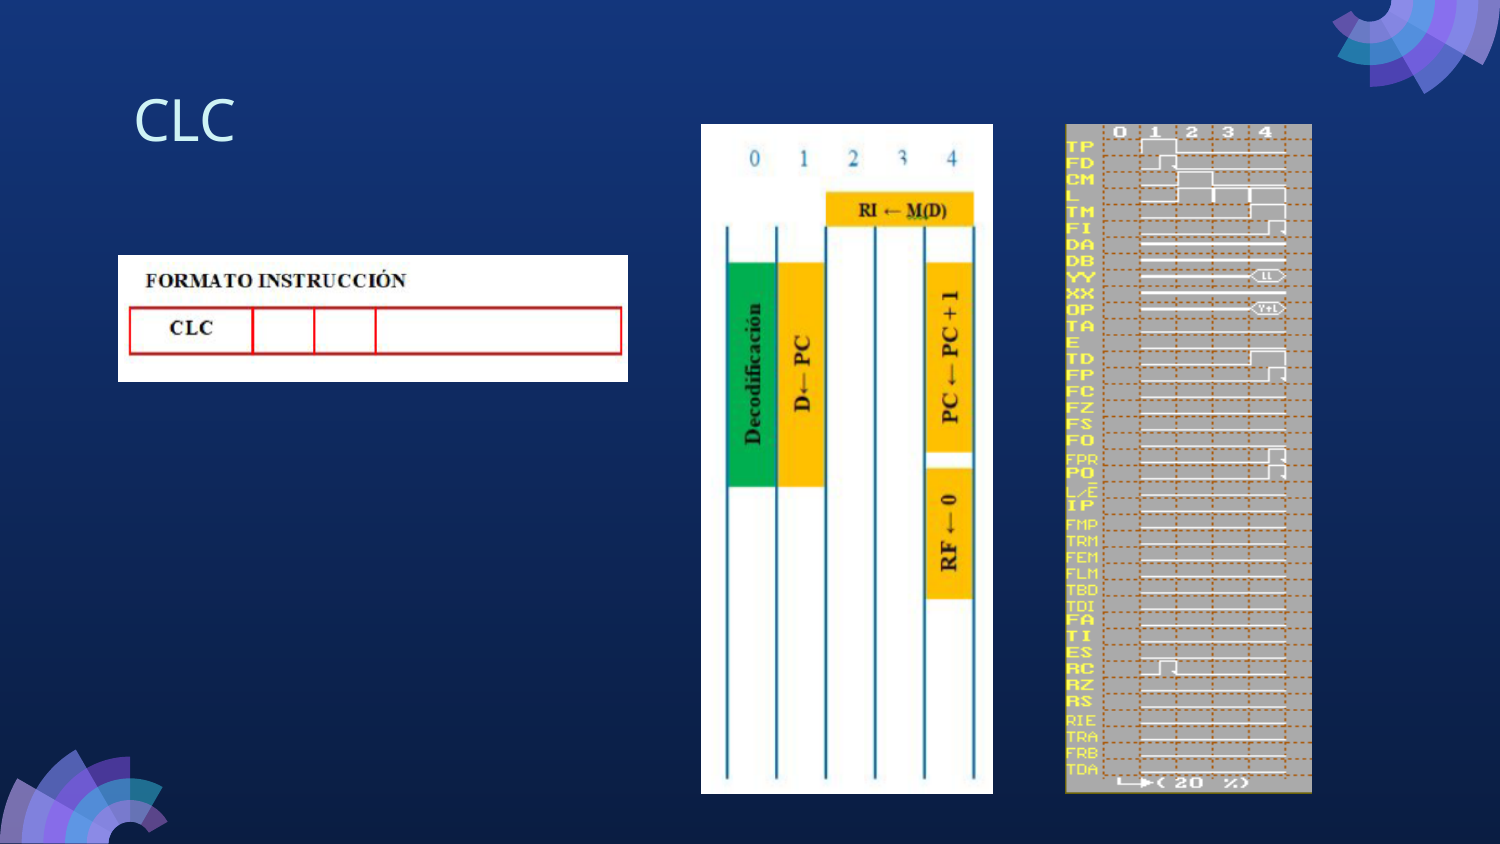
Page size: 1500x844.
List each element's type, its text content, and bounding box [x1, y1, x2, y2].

picture [1065, 124, 1312, 794]
picture [117, 254, 629, 383]
title CLC [118, 67, 1382, 162]
picture [701, 124, 993, 794]
